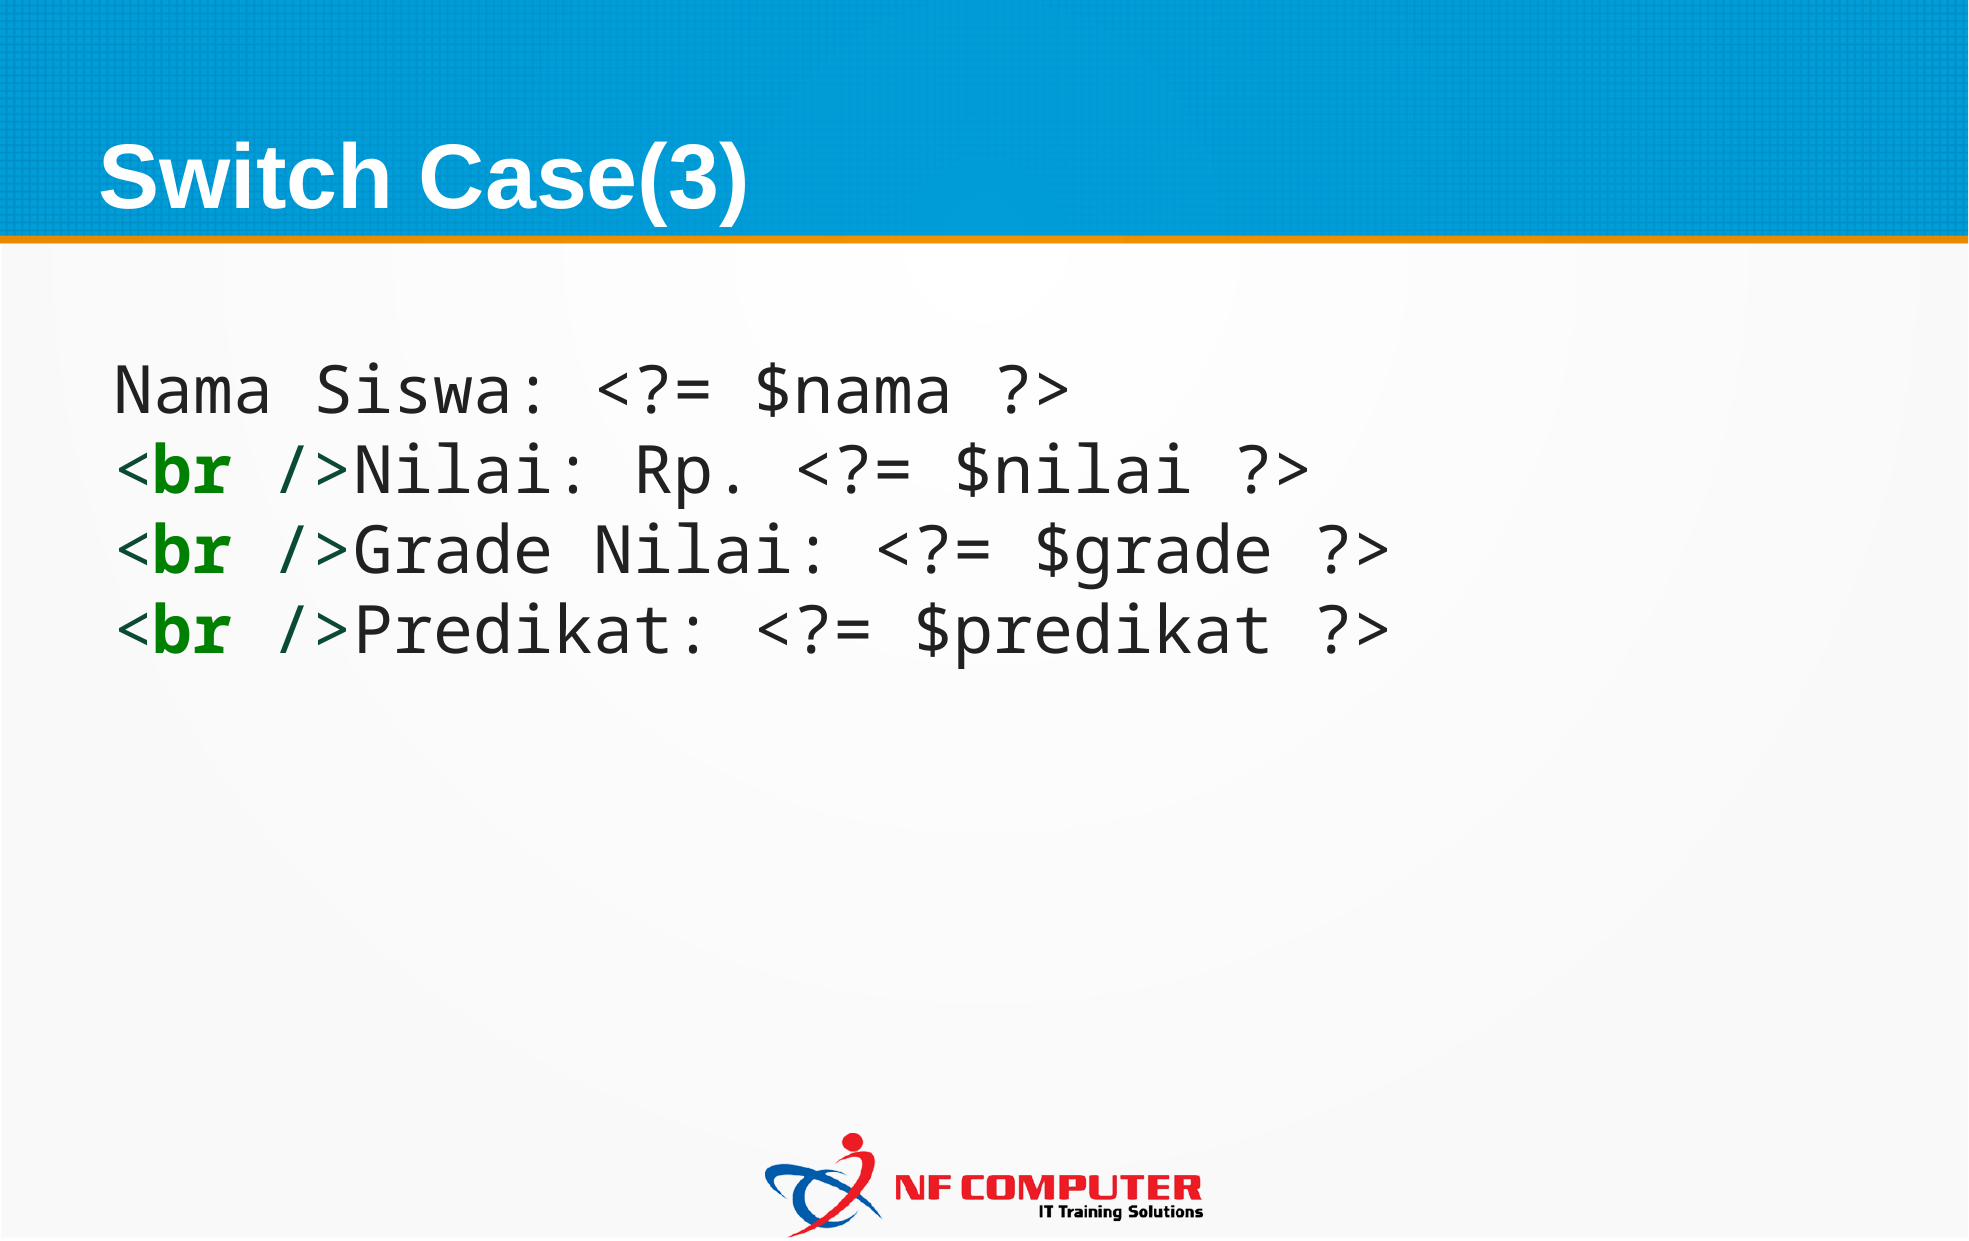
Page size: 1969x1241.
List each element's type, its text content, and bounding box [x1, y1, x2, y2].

text_box Switch Case(3) [98, 19, 1870, 227]
picture [0, 236, 1969, 1241]
text_box Nama Siswa: <?= $nama ?> <br />Nilai: Rp. <?= $nilai ?> <br />Grade Nilai: <?= $grade ?> <br />Predikat: <?= $predikat ?> [98, 339, 1870, 675]
